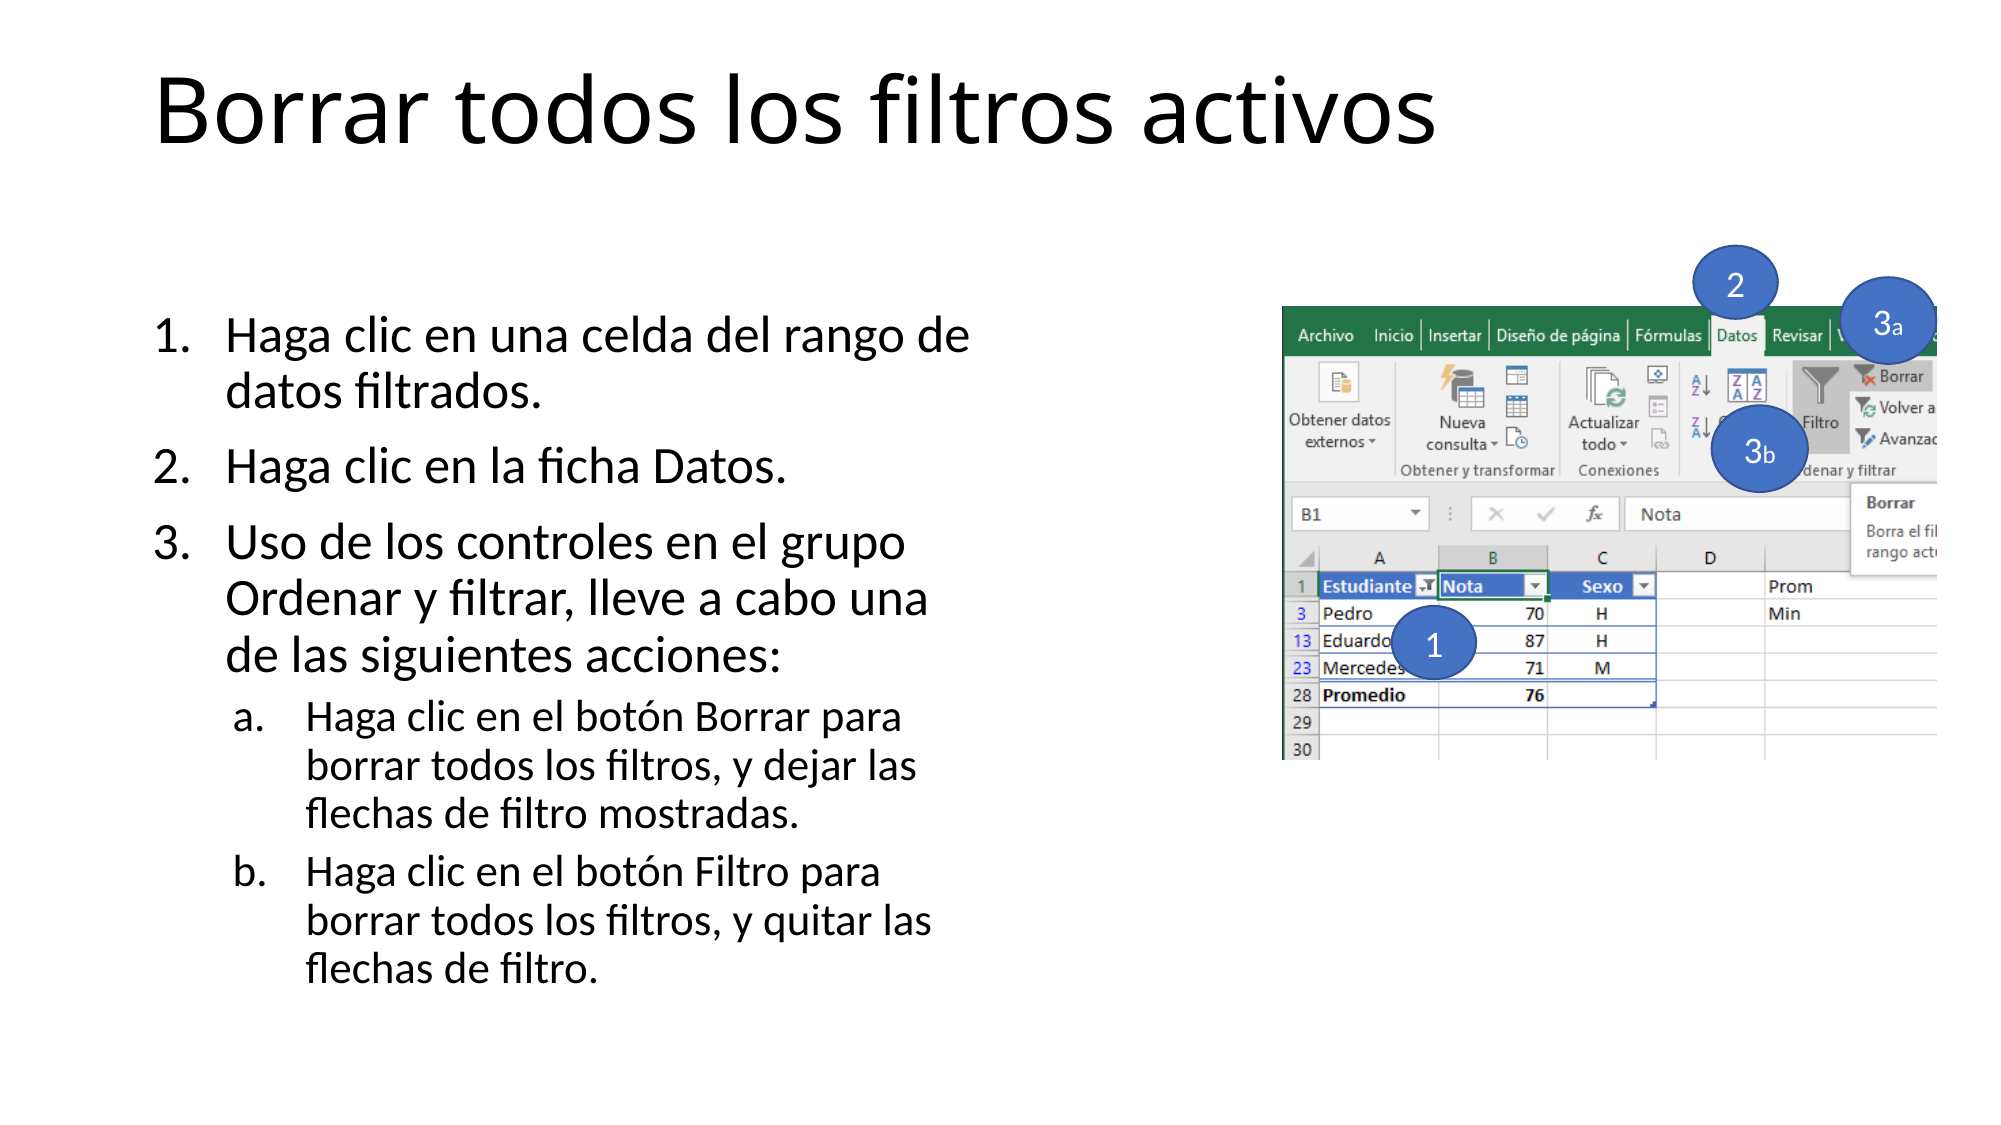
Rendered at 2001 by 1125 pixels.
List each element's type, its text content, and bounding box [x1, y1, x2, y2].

text_box 3a [1841, 276, 1935, 306]
text_box 2 [1692, 244, 1779, 306]
title Borrar todos los filtros activos [137, 59, 1863, 278]
list Haga clic en una celda del rango de datos filtrados. Haga clic en la ficha Datos. Uso de los controles en el grupo Ordenar y filtrar, lleve a cabo una de las siguientes acciones: Haga clic en el botón Borrar para borrar todos los filtros, y dejar las flechas de filtro mostradas. Haga clic en el botón Filtro para borrar todos los filtros, y quitar las flechas de filtro. [137, 299, 988, 1014]
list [1282, 306, 1937, 760]
